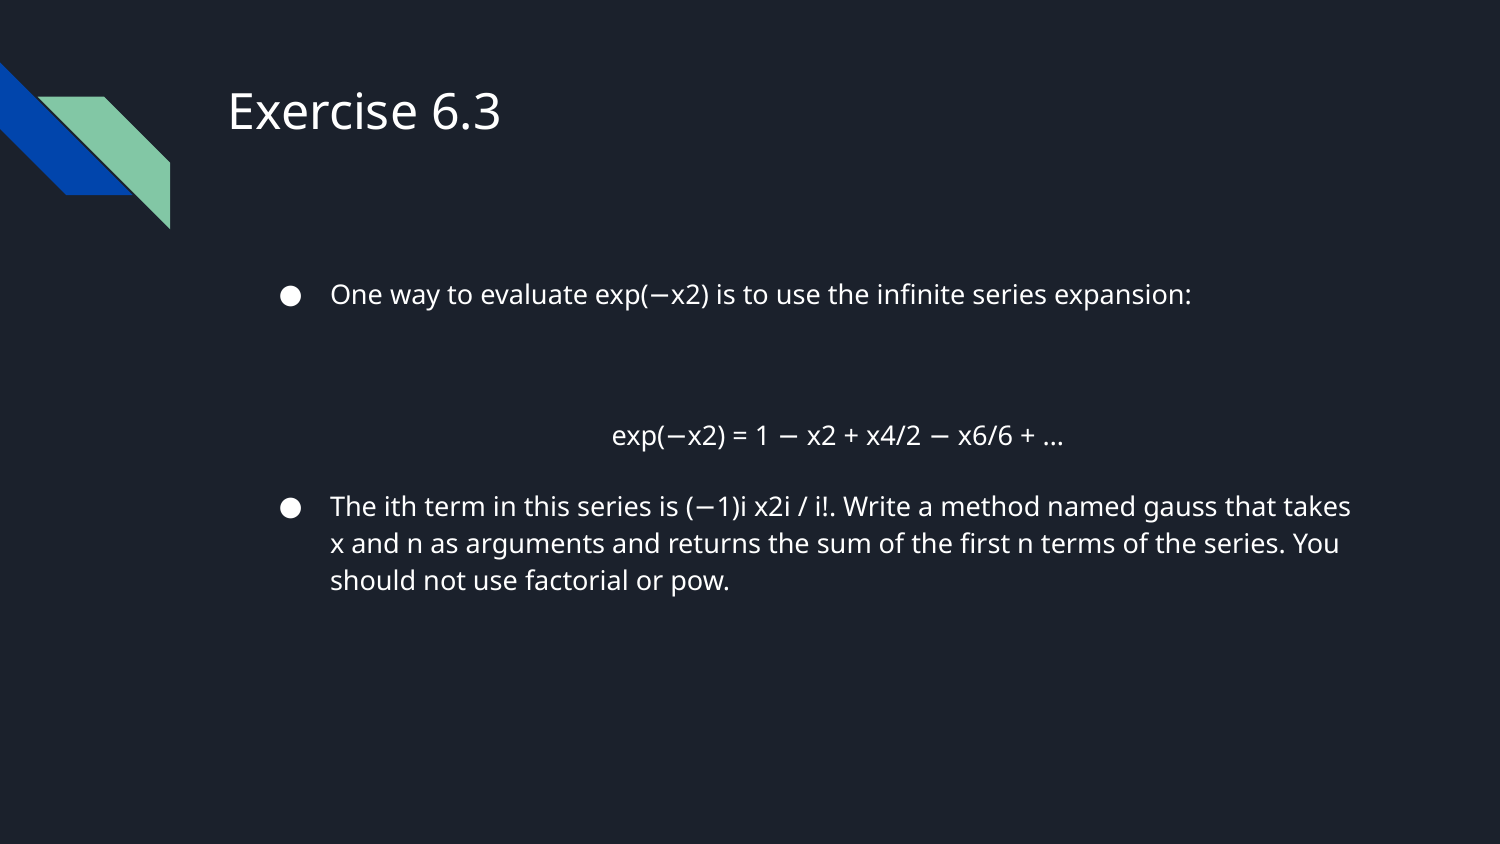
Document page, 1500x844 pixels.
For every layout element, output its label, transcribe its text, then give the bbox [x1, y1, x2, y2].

list One way to evaluate exp(−x2) is to use the infinite series expansion: exp(−x2) = 1 − x2 + x4/2 − x6/6 + … The ith term in this series is (−1)i x2i / i!. Write a method named gauss that takes x and n as arguments and returns the sum of the first n terms of the series. You should not use factorial or pow. [240, 257, 1368, 735]
title Exercise 6.3 [212, 64, 1368, 215]
